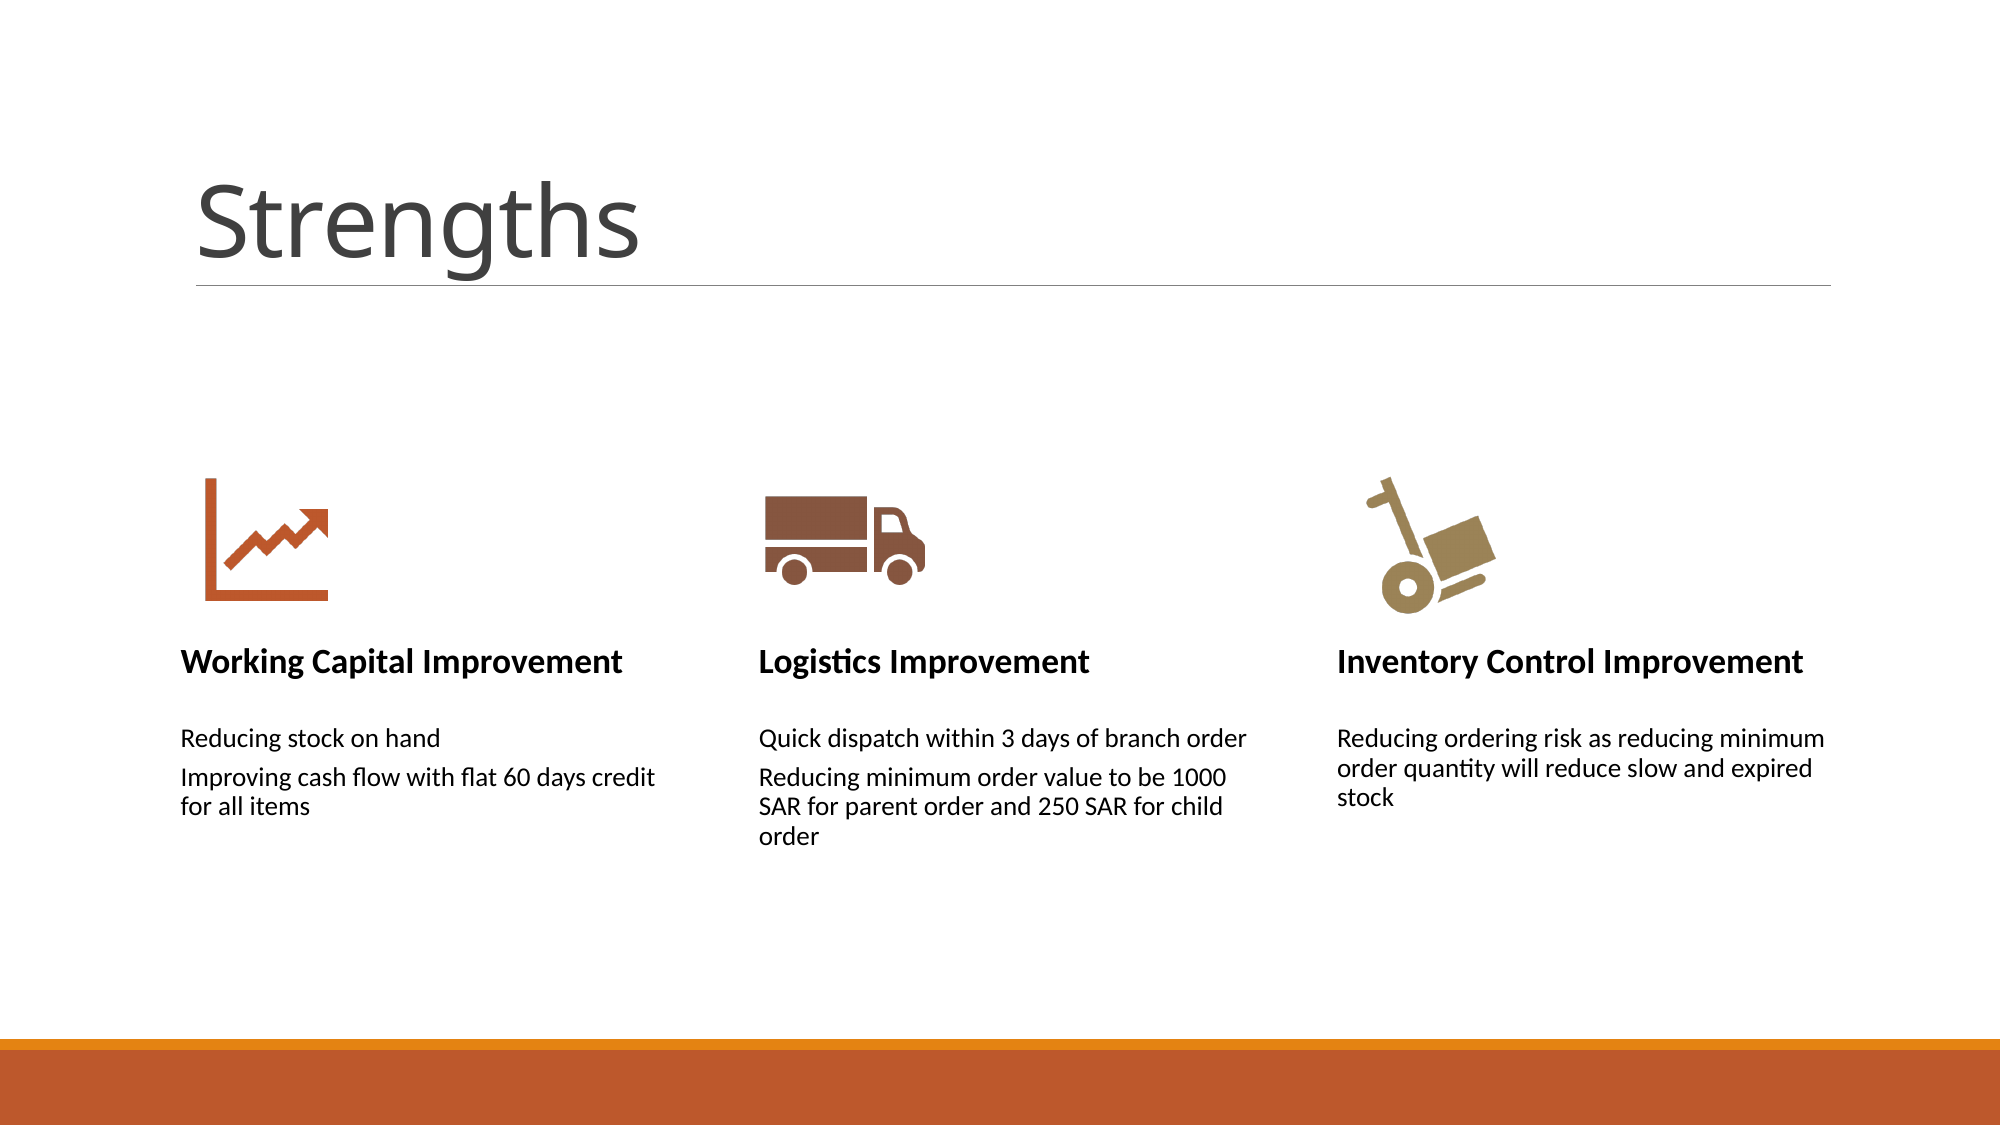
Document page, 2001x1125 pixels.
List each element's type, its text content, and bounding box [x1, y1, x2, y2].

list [179, 343, 1831, 966]
title Strengths [180, 47, 1830, 285]
